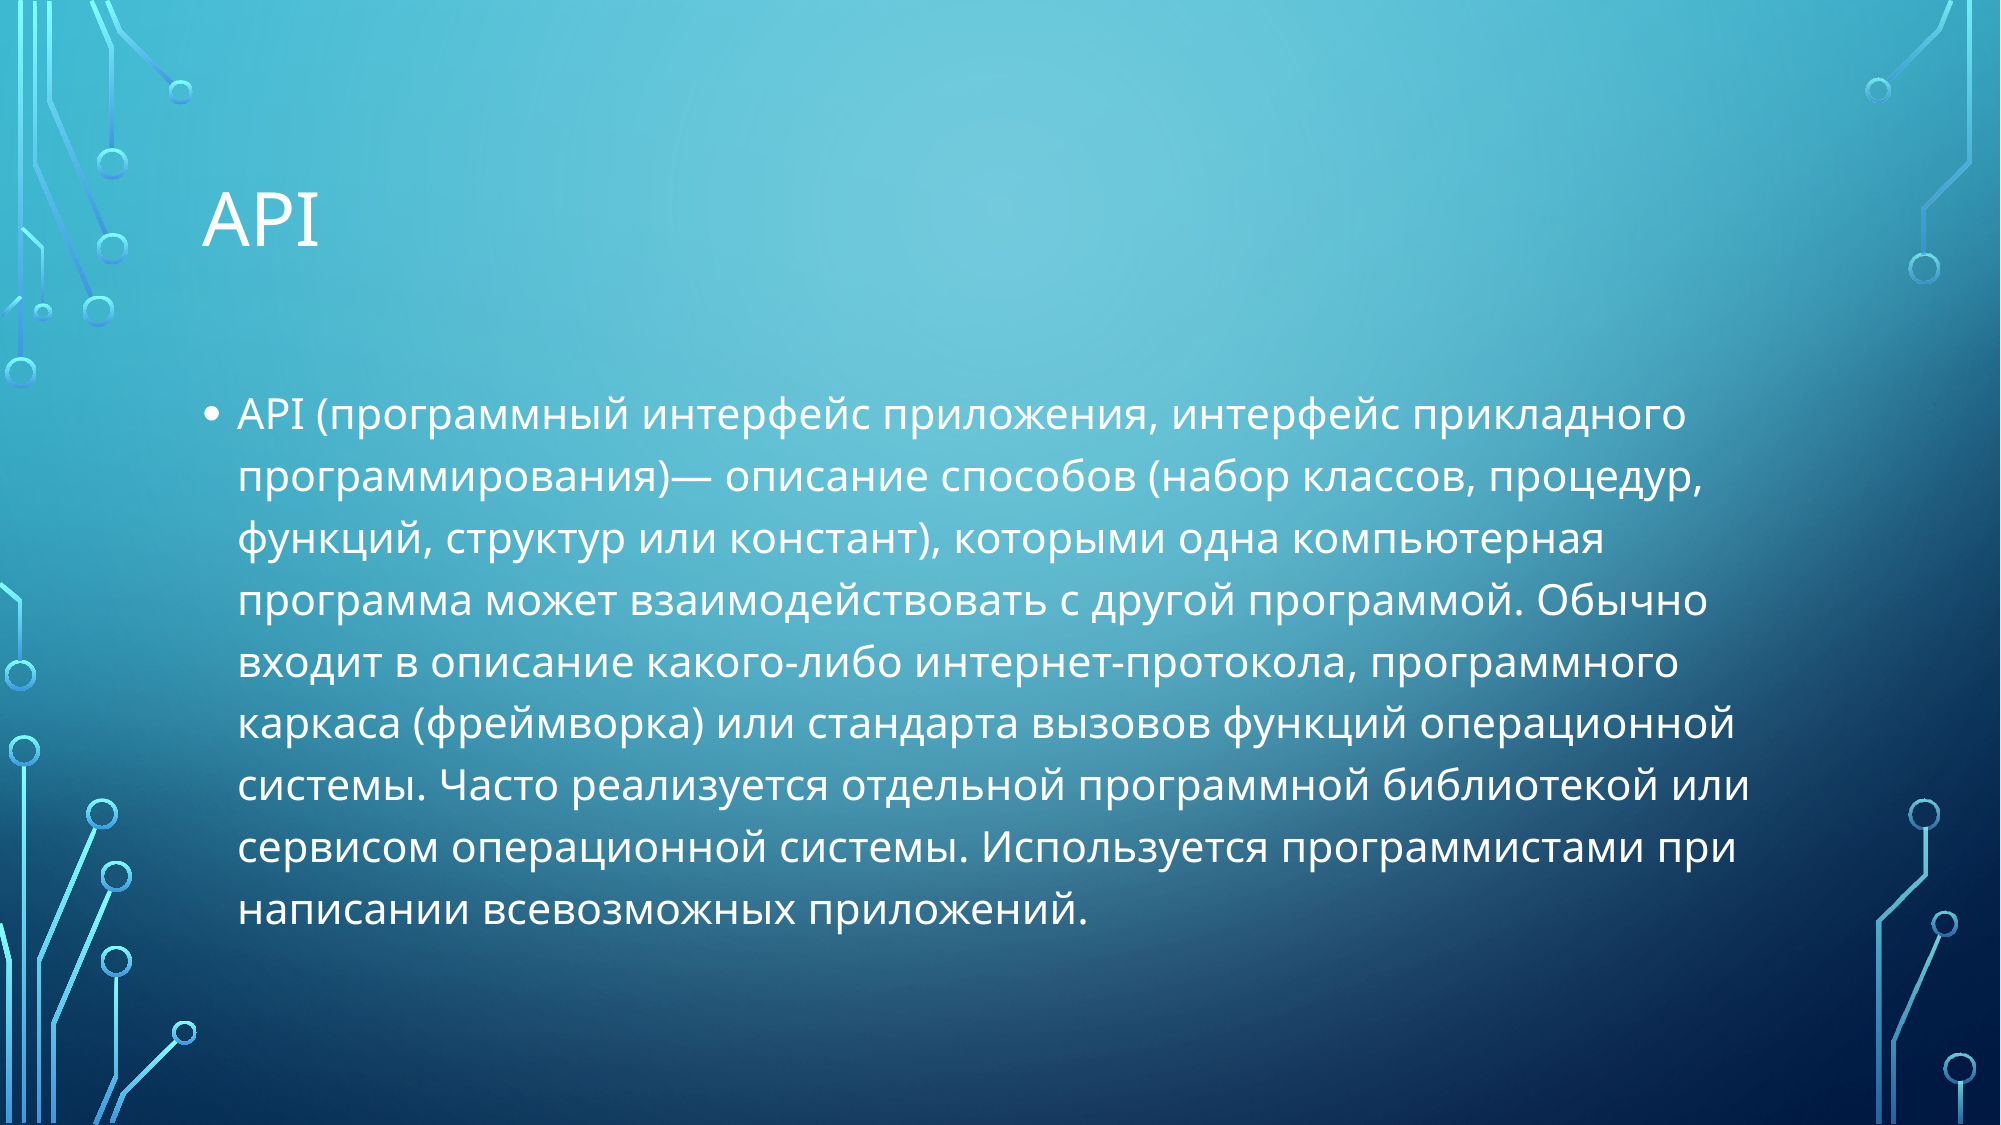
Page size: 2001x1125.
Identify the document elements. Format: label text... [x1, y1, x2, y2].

list API (программный интерфейс приложения, интерфейс прикладного программирования)— описание способов (набор классов, процедур, функций, структур или констант), которыми одна компьютерная программа может взаимодействовать с другой программой. Обычно входит в описание какого-либо интернет-протокола, программного каркаса (фреймворка) или стандарта вызовов функций операционной системы. Часто реализуется отдельной программной библиотекой или сервисом операционной системы. Используется программистами при написании всевозможных приложений. [187, 369, 1813, 950]
title API [187, 101, 1813, 344]
